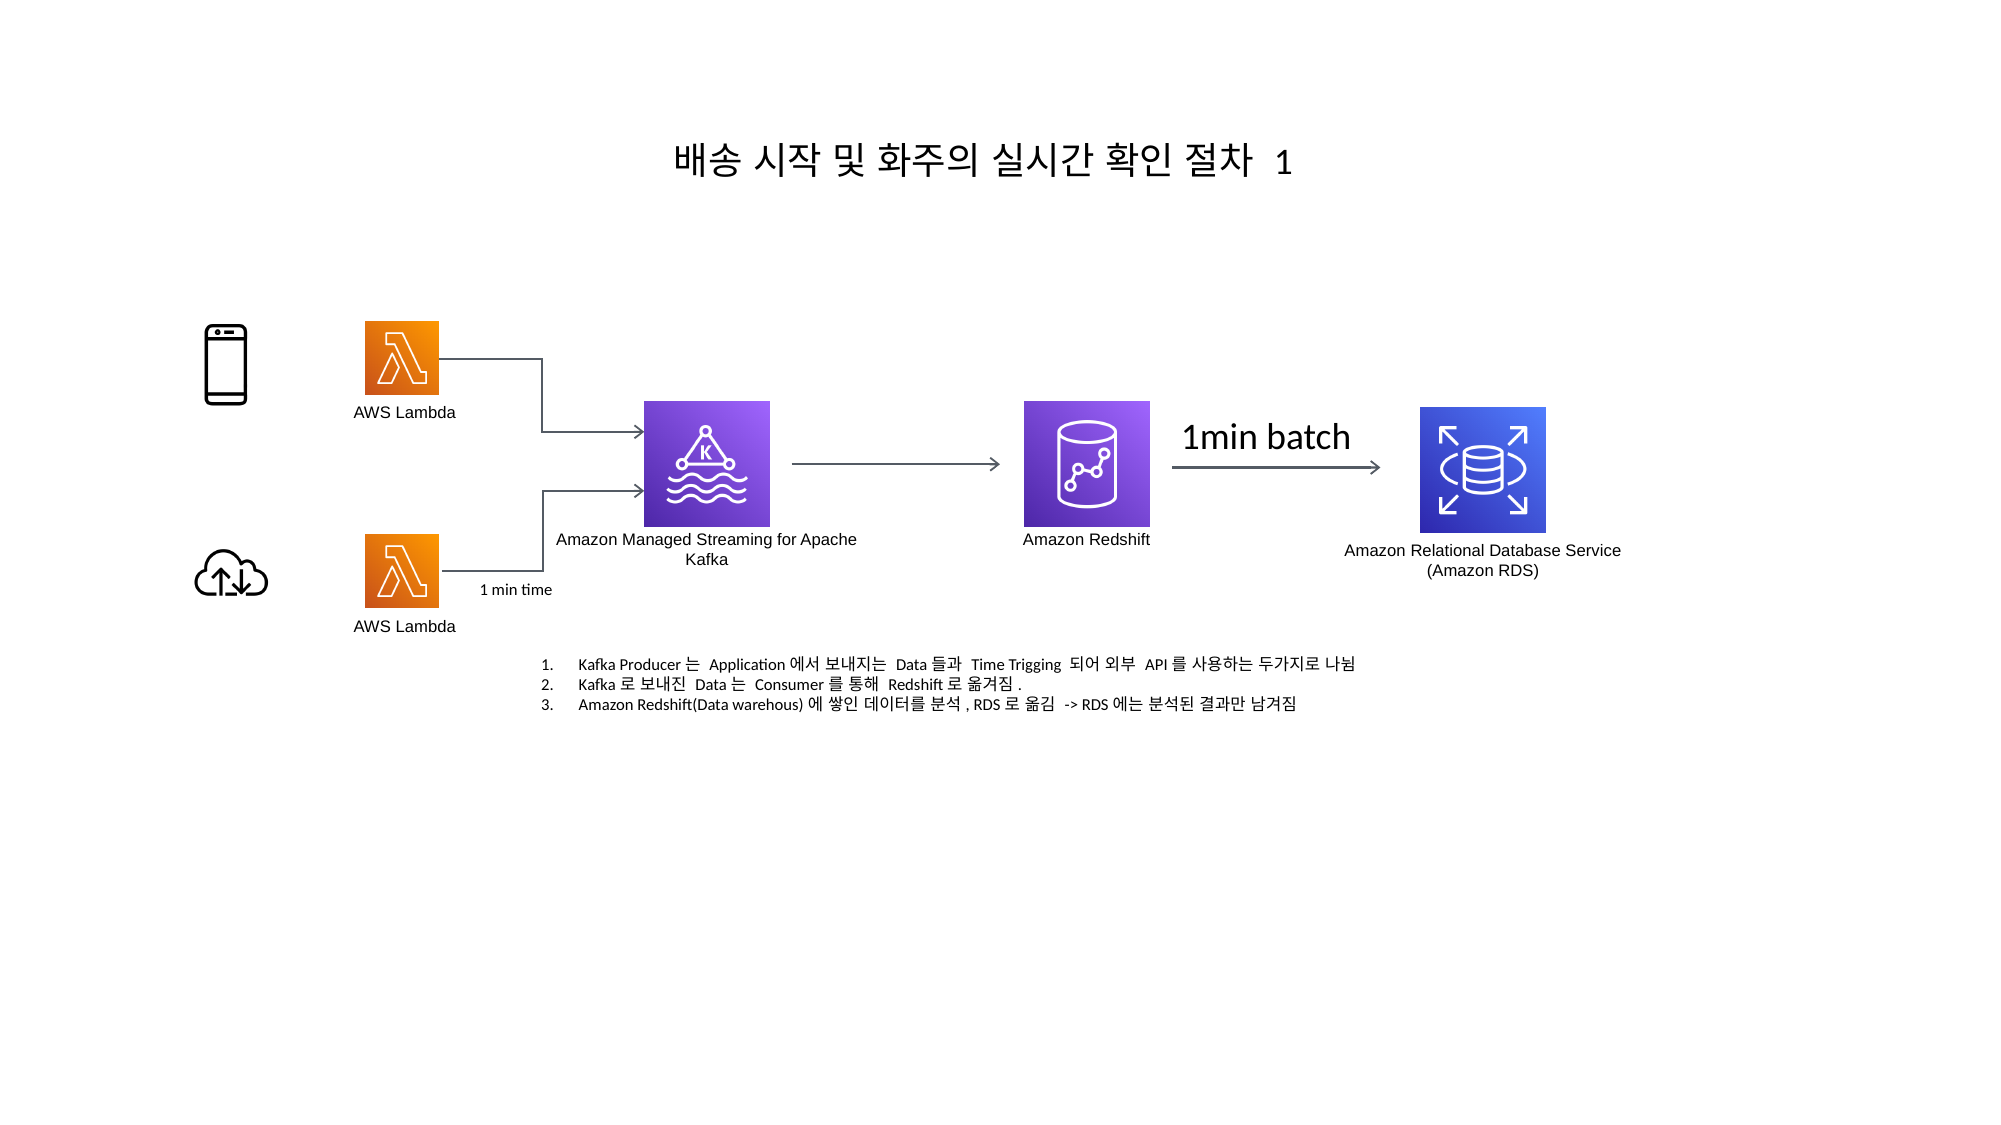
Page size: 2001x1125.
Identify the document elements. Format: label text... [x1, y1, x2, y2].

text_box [438, 359, 645, 432]
picture [192, 534, 270, 612]
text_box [441, 490, 645, 572]
text_box Amazon Redshift [971, 521, 1203, 557]
picture [644, 401, 770, 527]
text_box 배송 시작 및 화주의 실시간 확인 절차 1 [659, 129, 1317, 190]
text_box Amazon Managed Streaming for Apache Kafka [568, 521, 892, 577]
text_box AWS Lambda [320, 608, 489, 643]
text_box 1 min time [464, 572, 568, 607]
text_box 1min batch [1166, 404, 1367, 465]
picture [365, 321, 439, 395]
picture [1024, 401, 1150, 527]
picture [183, 321, 270, 408]
text_box Amazon Relational Database Service (Amazon RDS) [1299, 532, 1668, 588]
picture [1420, 407, 1546, 533]
text_box AWS Lambda [324, 394, 438, 430]
picture [365, 534, 439, 608]
text_box Kafka Producer는 Application에서 보내지는 Data들과 Time Trigging 되어 외부 API를 사용하는 두가지로 나뉨 Kafka로 보내진 Data는 Consumer를 통해 Redshift로 옮겨짐. Amazon Redshift(Data warehous)에 쌓인 데이터를 분석, RDS로 옮김 -> RDS에는 분석된 결과만 남겨짐 [526, 646, 1372, 722]
